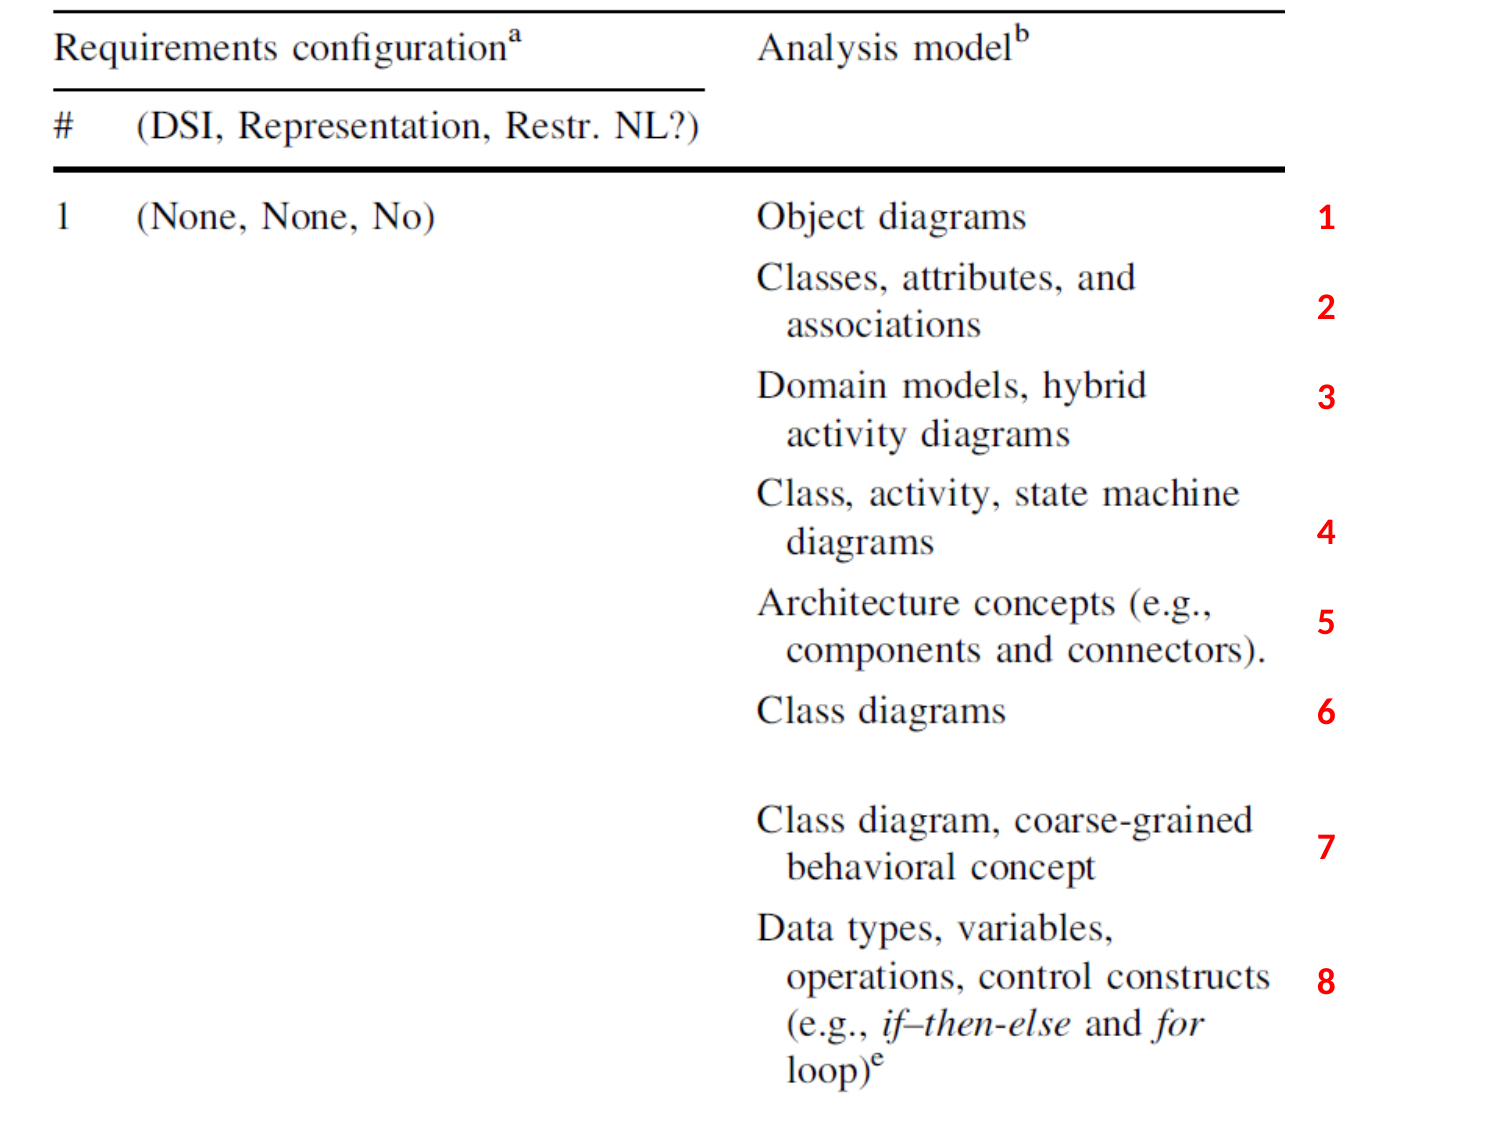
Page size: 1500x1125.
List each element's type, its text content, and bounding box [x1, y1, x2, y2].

text_box 1 2 3 4 5 6 7 8 [1316, 184, 1329, 1010]
picture [41, 0, 1286, 1097]
